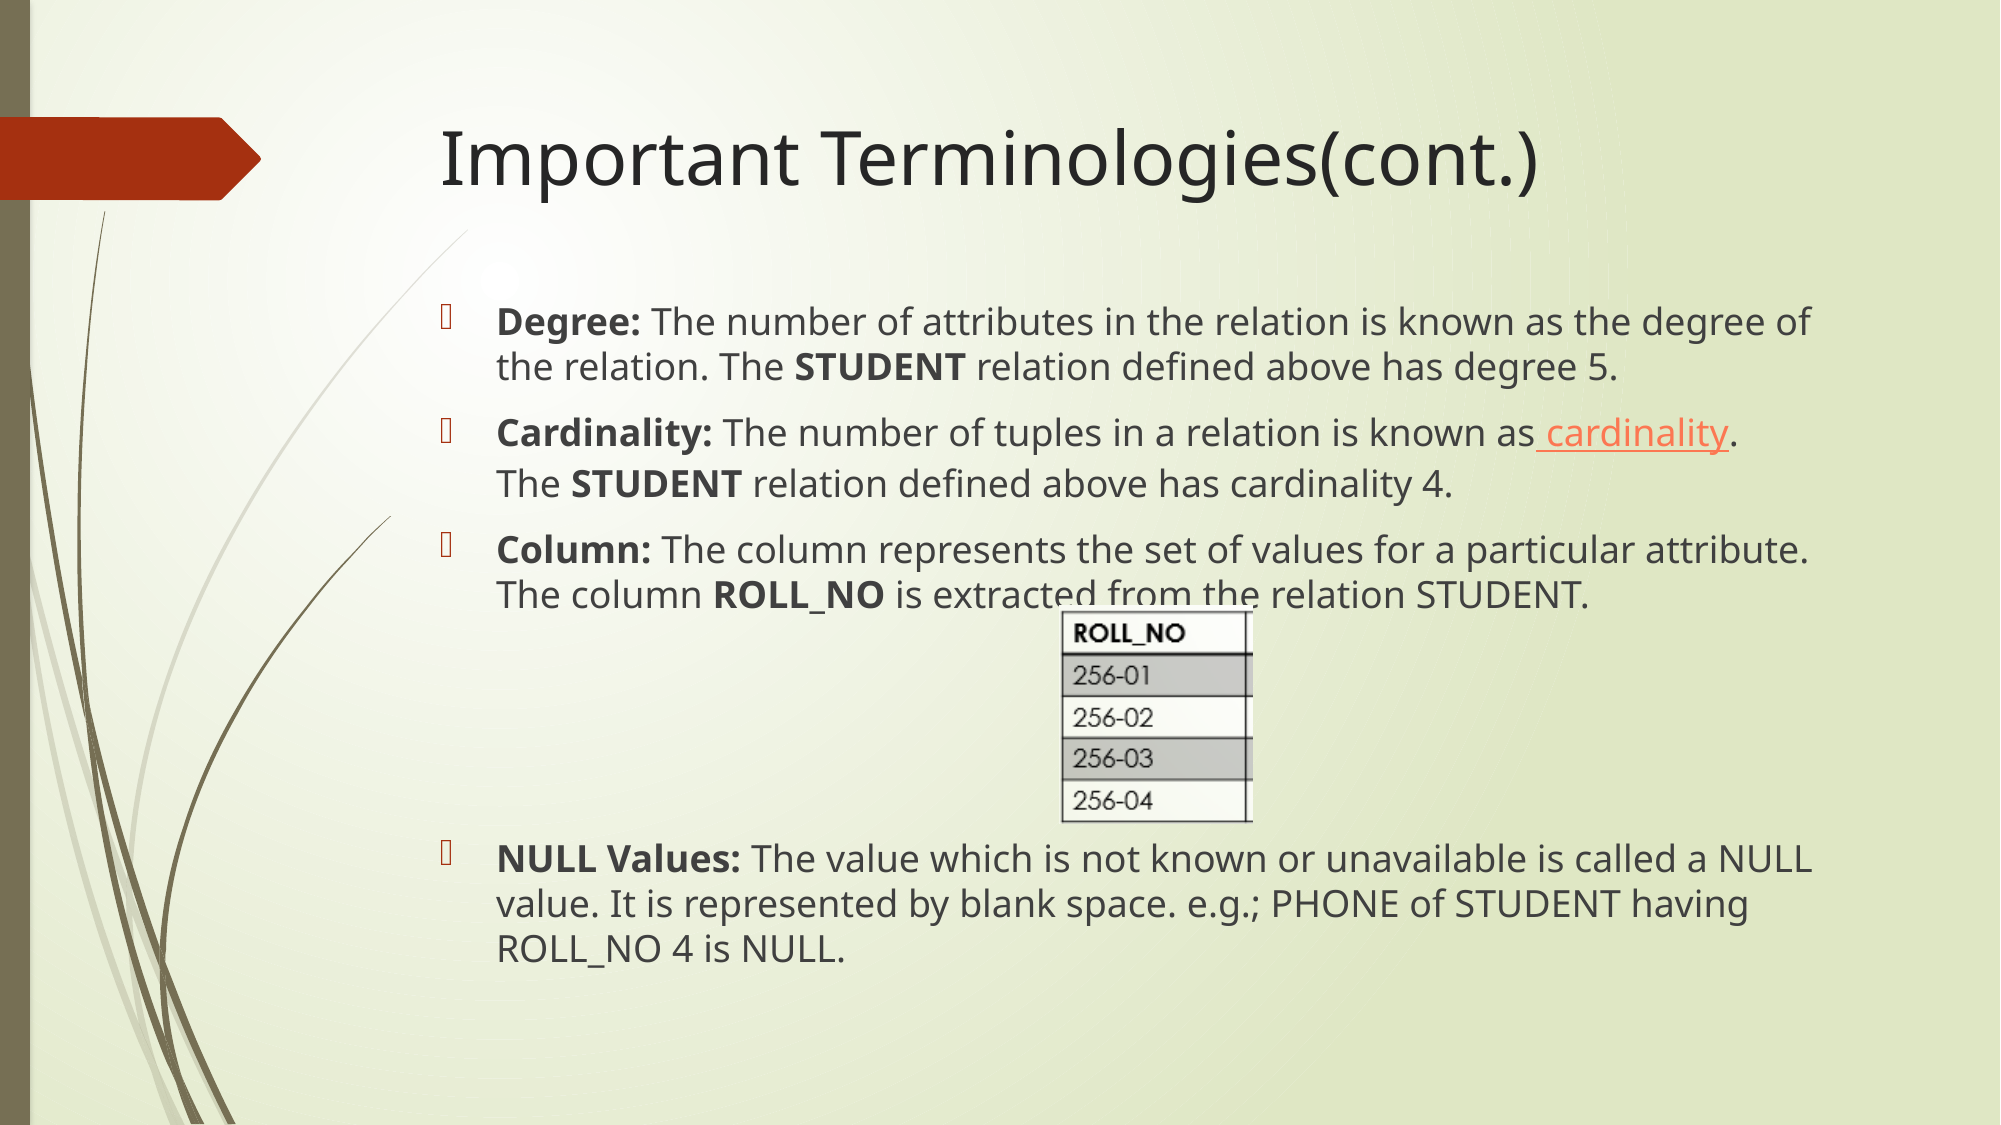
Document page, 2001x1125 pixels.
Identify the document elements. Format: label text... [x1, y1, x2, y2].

picture [1058, 605, 1254, 825]
list Degree: The number of attributes in the relation is known as the degree of the relation. The STUDENT relation defined above has degree 5. Cardinality: The number of tuples in a relation is known as cardinality. The STUDENT relation defined above has cardinality 4. Column: The column represents the set of values for a particular attribute. The column ROLL_NO is extracted from the relation STUDENT. NULL Values: The value which is not known or unavailable is called a NULL value. It is represented by blank space. e.g.; PHONE of STUDENT having ROLL_NO 4 is NULL. [424, 290, 1888, 1073]
title Important Terminologies(cont.) [425, 102, 1888, 290]
